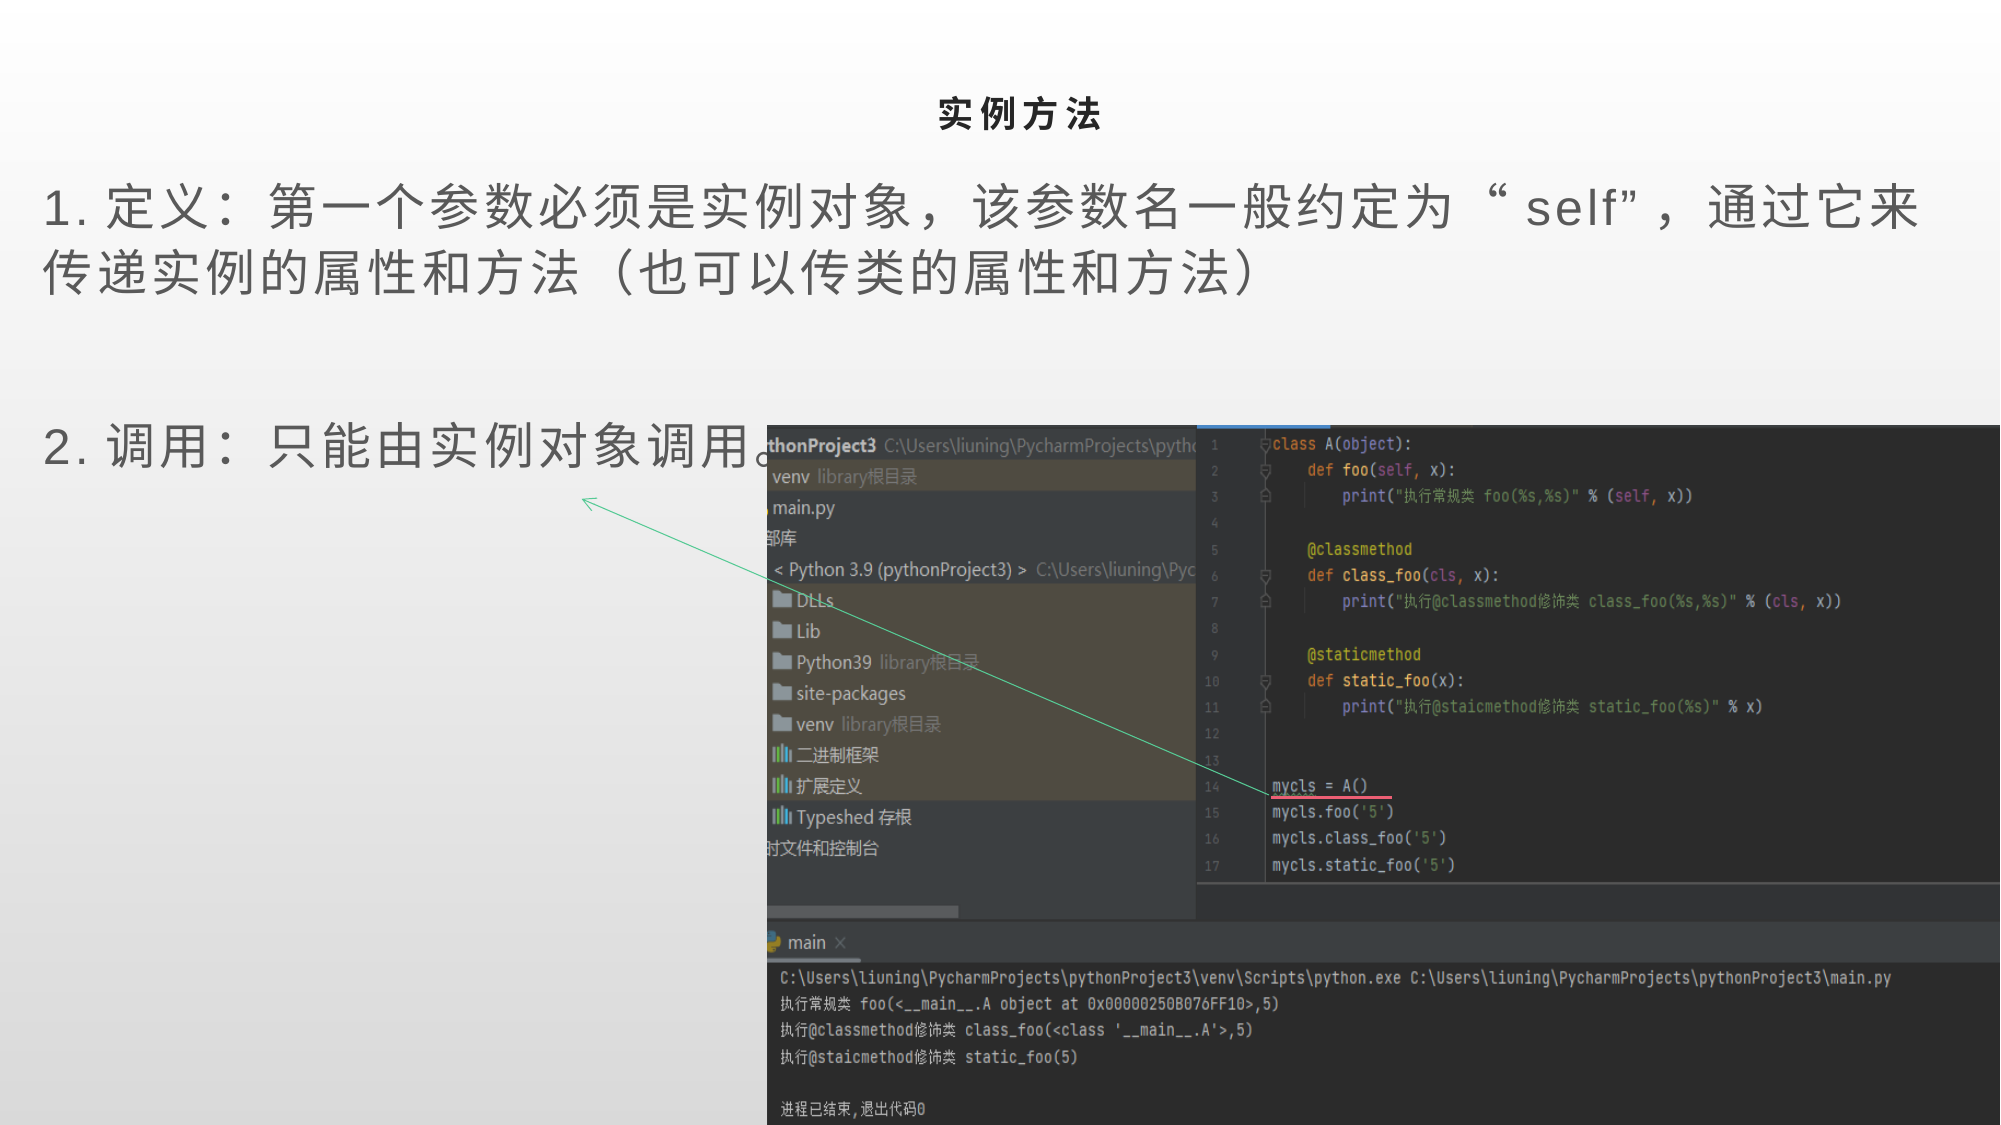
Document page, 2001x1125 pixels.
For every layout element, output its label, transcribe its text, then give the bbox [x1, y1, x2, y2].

title 实例方法 [215, 83, 1824, 143]
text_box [581, 498, 1270, 795]
picture [767, 425, 2000, 1125]
subtitle 1.定义：第一个参数必须是实例对象，该参数名一般约定为“self”，通过它来传递实例的属性和方法（也可以传类的属性和方法） 2.调用：只能由实例对象调用。 [28, 161, 1984, 826]
